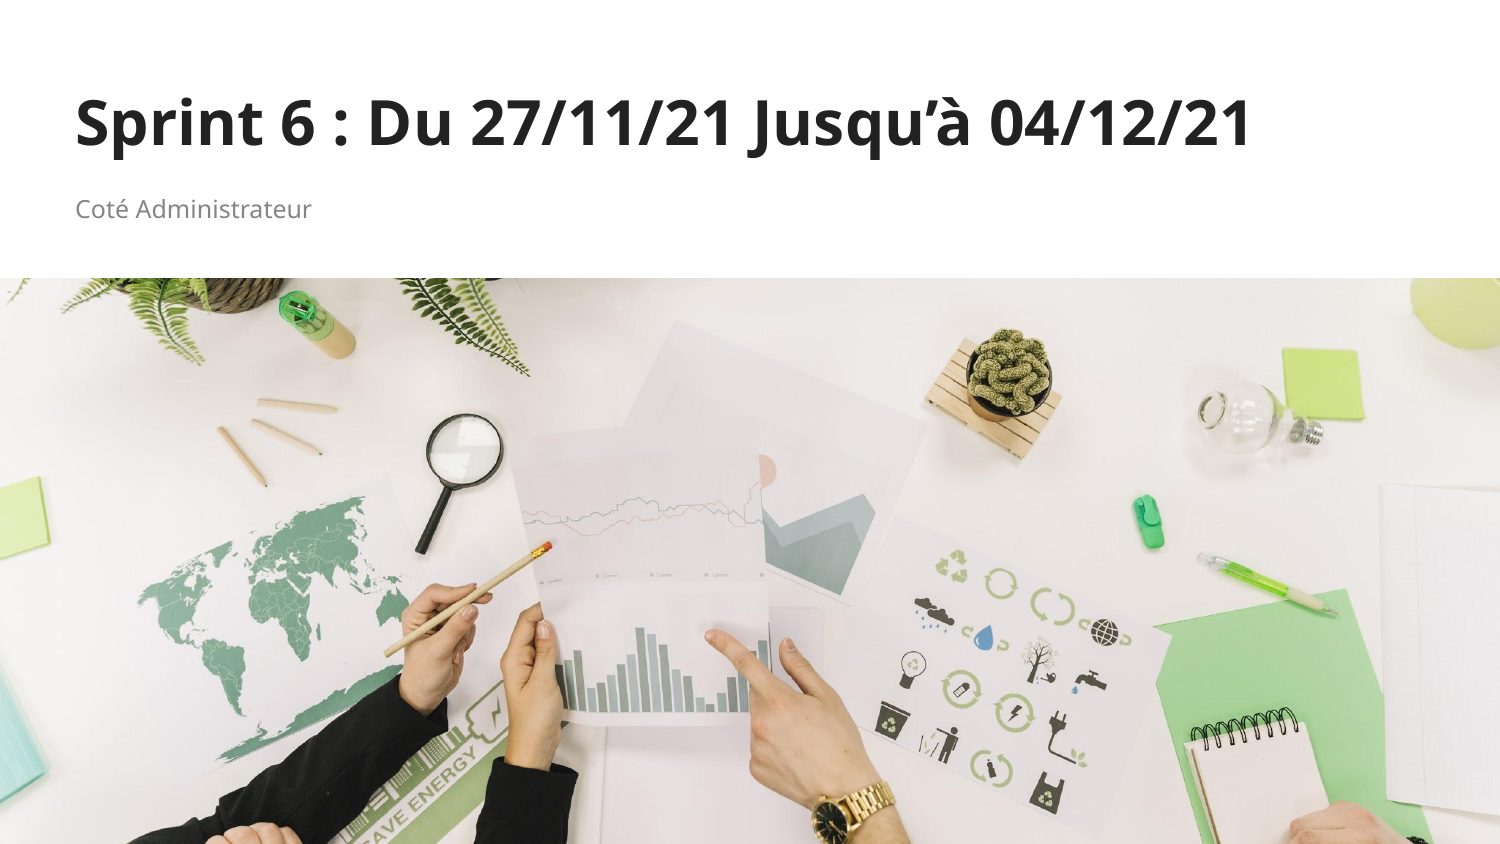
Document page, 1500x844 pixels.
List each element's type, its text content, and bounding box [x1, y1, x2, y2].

title Sprint 6 : Du 27/11/21 Jusqu’à 04/12/21 [60, 67, 1489, 162]
title Coté Administrateur [60, 174, 1300, 269]
picture [0, 277, 1500, 844]
